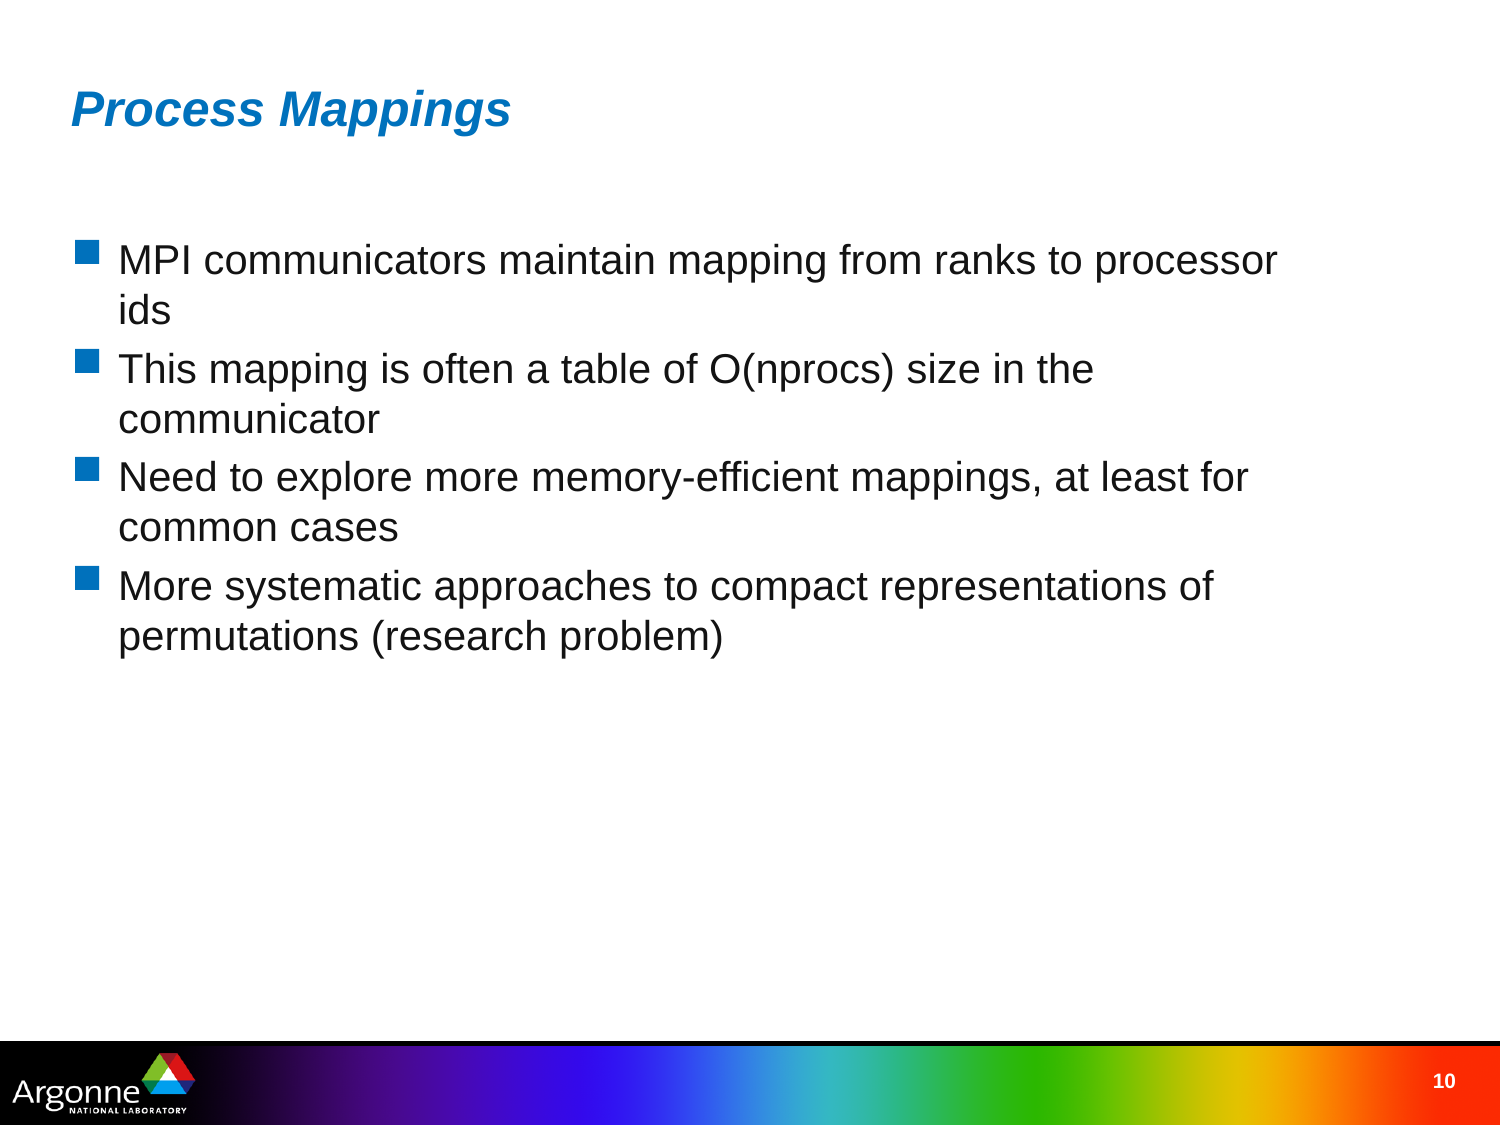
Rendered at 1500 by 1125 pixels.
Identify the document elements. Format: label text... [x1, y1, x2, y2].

list MPI communicators maintain mapping from ranks to processor ids This mapping is often a table of O(nprocs) size in the communicator Need to explore more memory-efficient mappings, at least for common cases More systematic approaches to compact representations of permutations (research problem) [56, 225, 1359, 681]
picture [0, 1041, 1500, 1125]
slide_number 10 [1393, 1060, 1472, 1118]
title Process Mappings [55, 83, 1361, 145]
